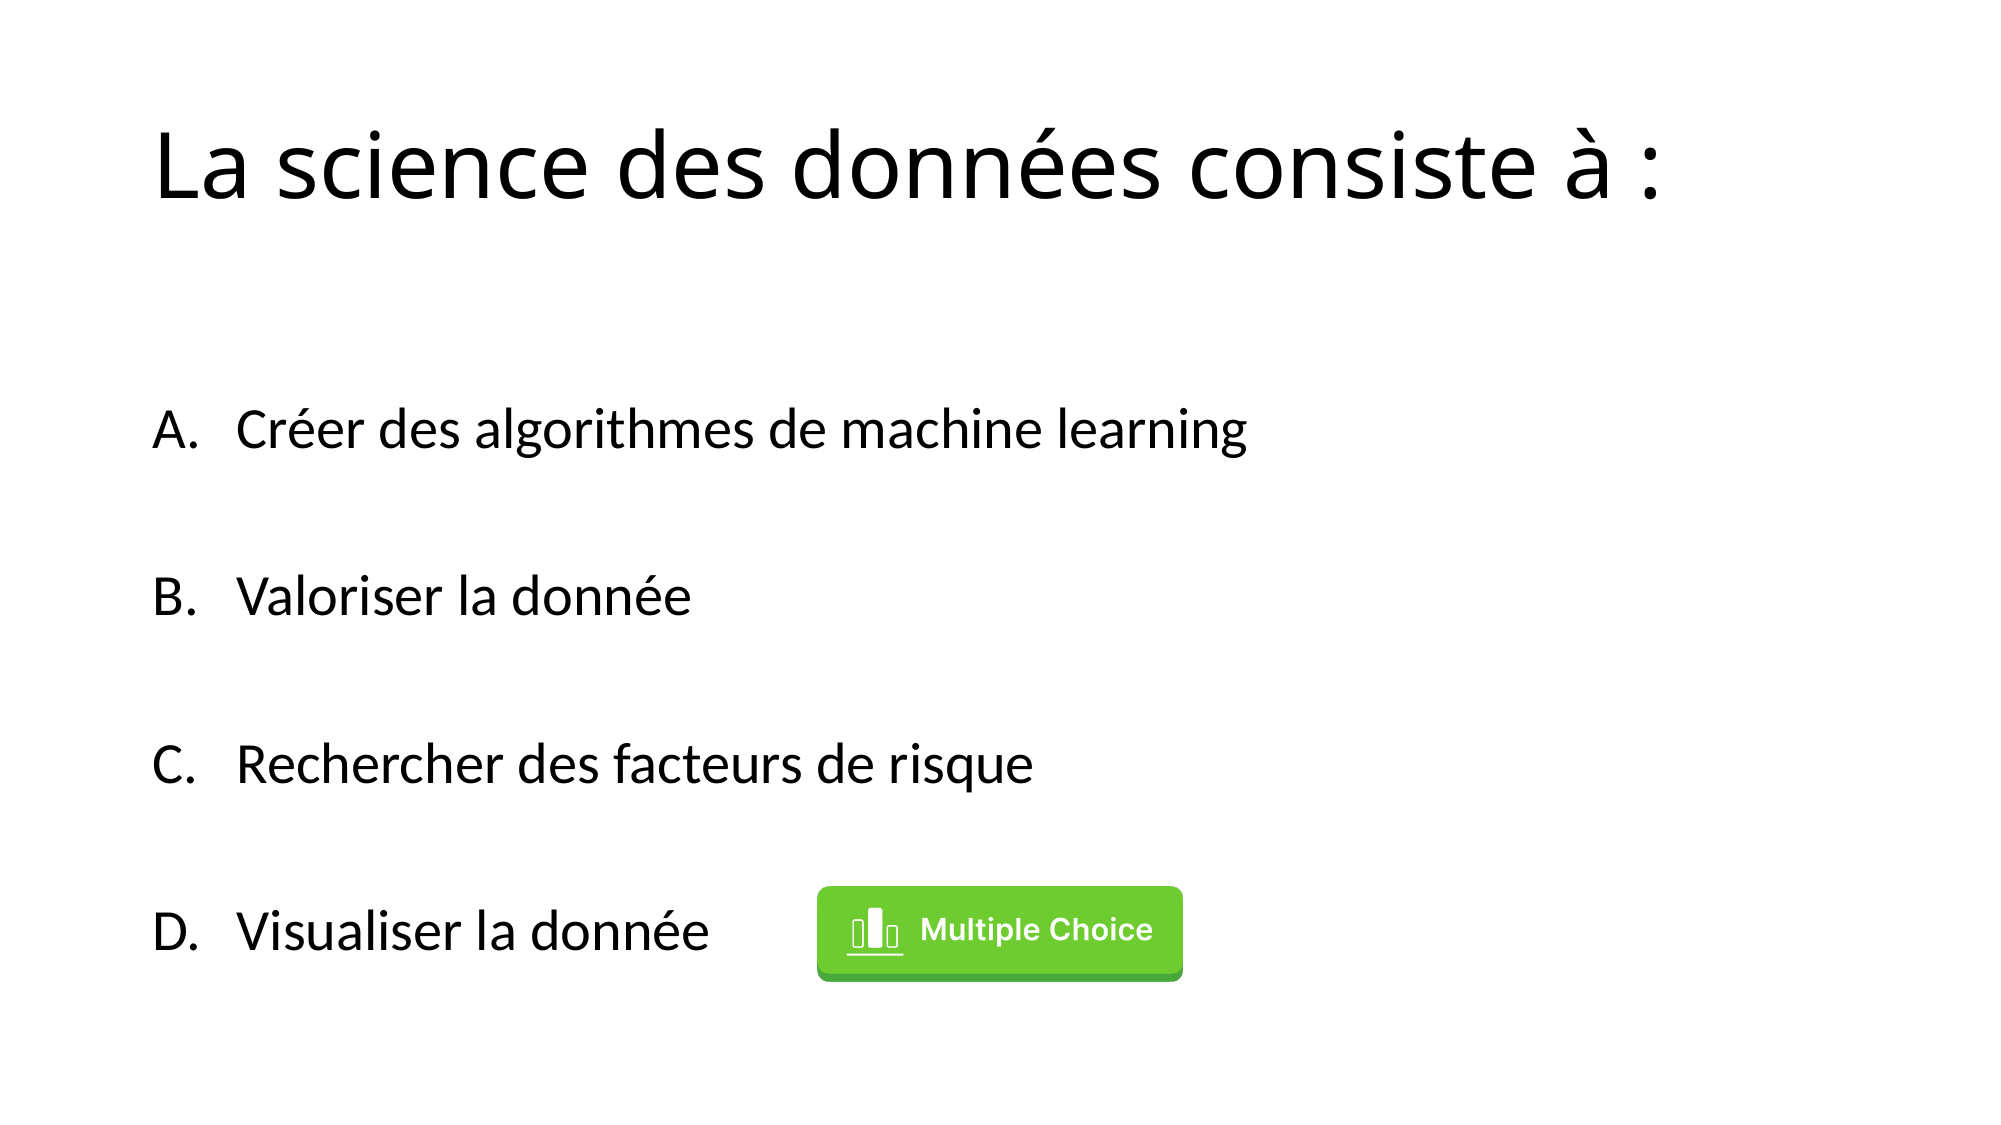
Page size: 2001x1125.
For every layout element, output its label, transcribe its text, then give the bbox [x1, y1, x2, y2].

picture [817, 886, 1183, 982]
list Créer des algorithmes de machine learning Valoriser la donnée Rechercher des facteurs de risque Visualiser la donnée [137, 299, 1863, 1014]
title La science des données consiste à : [137, 59, 1863, 278]
